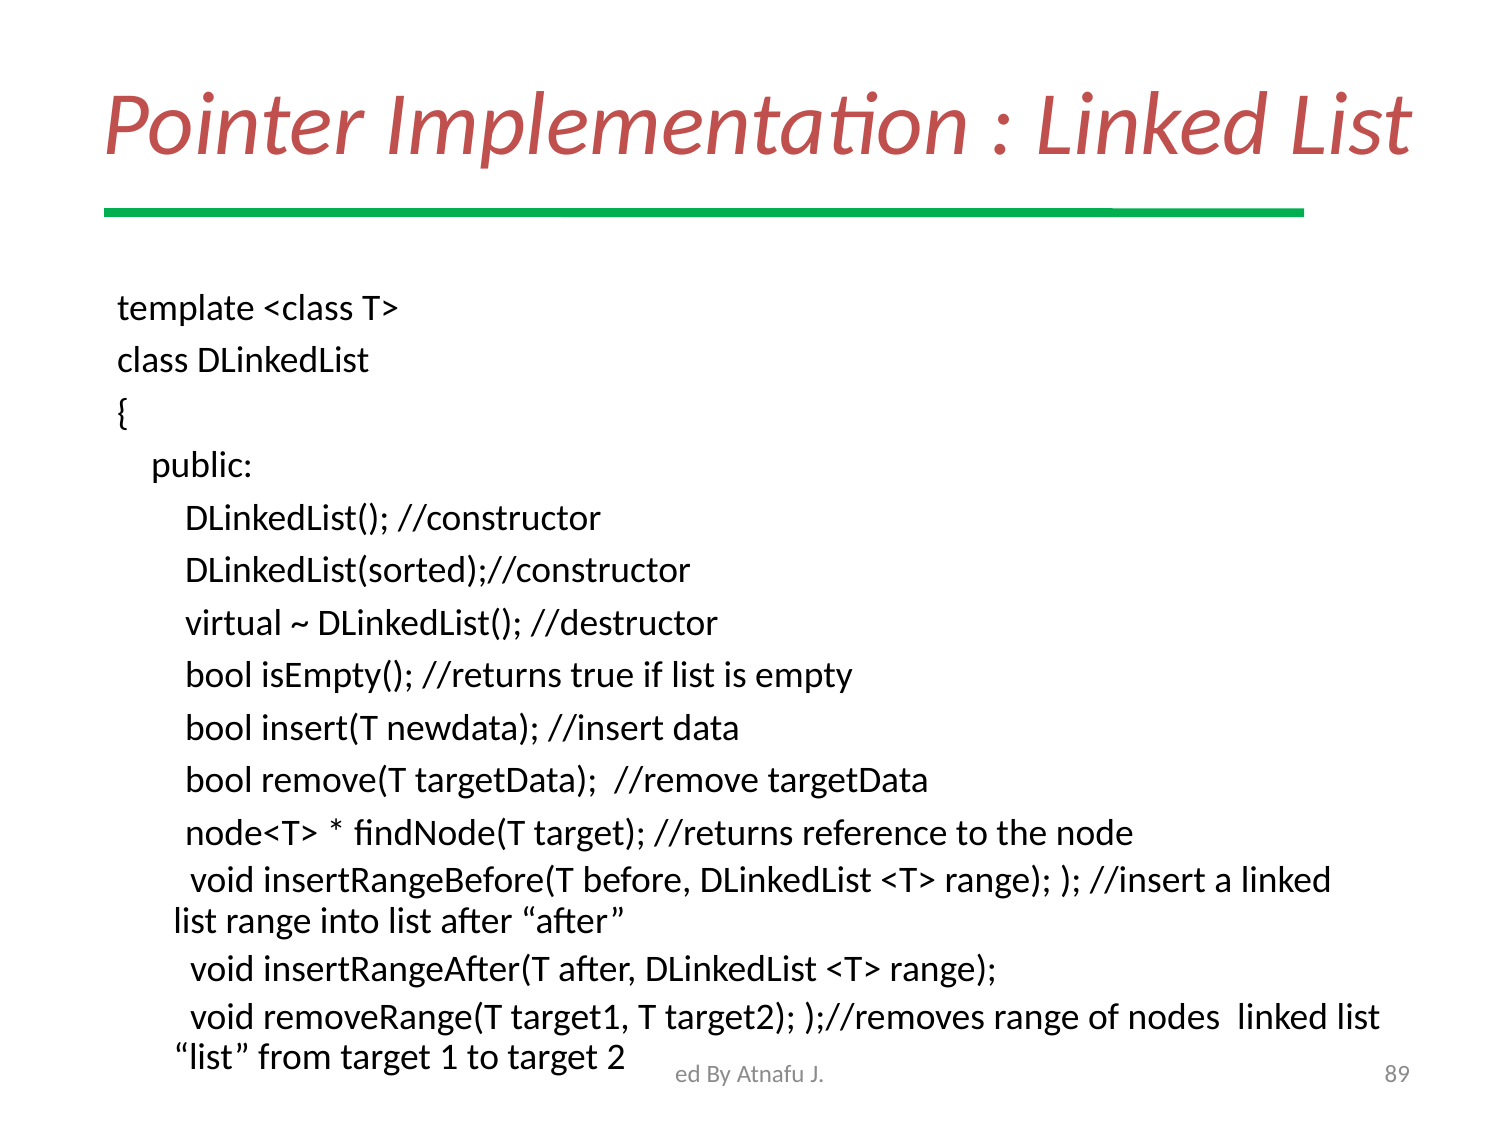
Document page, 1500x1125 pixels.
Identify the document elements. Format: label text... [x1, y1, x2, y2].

slide_number 89 [1074, 1042, 1425, 1103]
footer ed By Atnafu J. [512, 1042, 988, 1103]
list template <class T> class DLinkedList { public: DLinkedList(); //constructor DLinkedList(sorted);//constructor virtual ~ DLinkedList(); //destructor bool isEmpty(); //returns true if list is empty bool insert(T newdata); //insert data bool remove(T targetData); //remove targetData node<T> * findNode(T target); //returns reference to the node void insertRangeBefore(T before, DLinkedList <T> range); ); //insert a linked list range into list after “after” void insertRangeAfter(T after, DLinkedList <T> range); void removeRange(T target1, T target2); );//removes range of nodes linked list “list” from target 1 to target 2 [101, 275, 1400, 1050]
title Pointer Implementation : Linked List [87, 50, 1438, 187]
